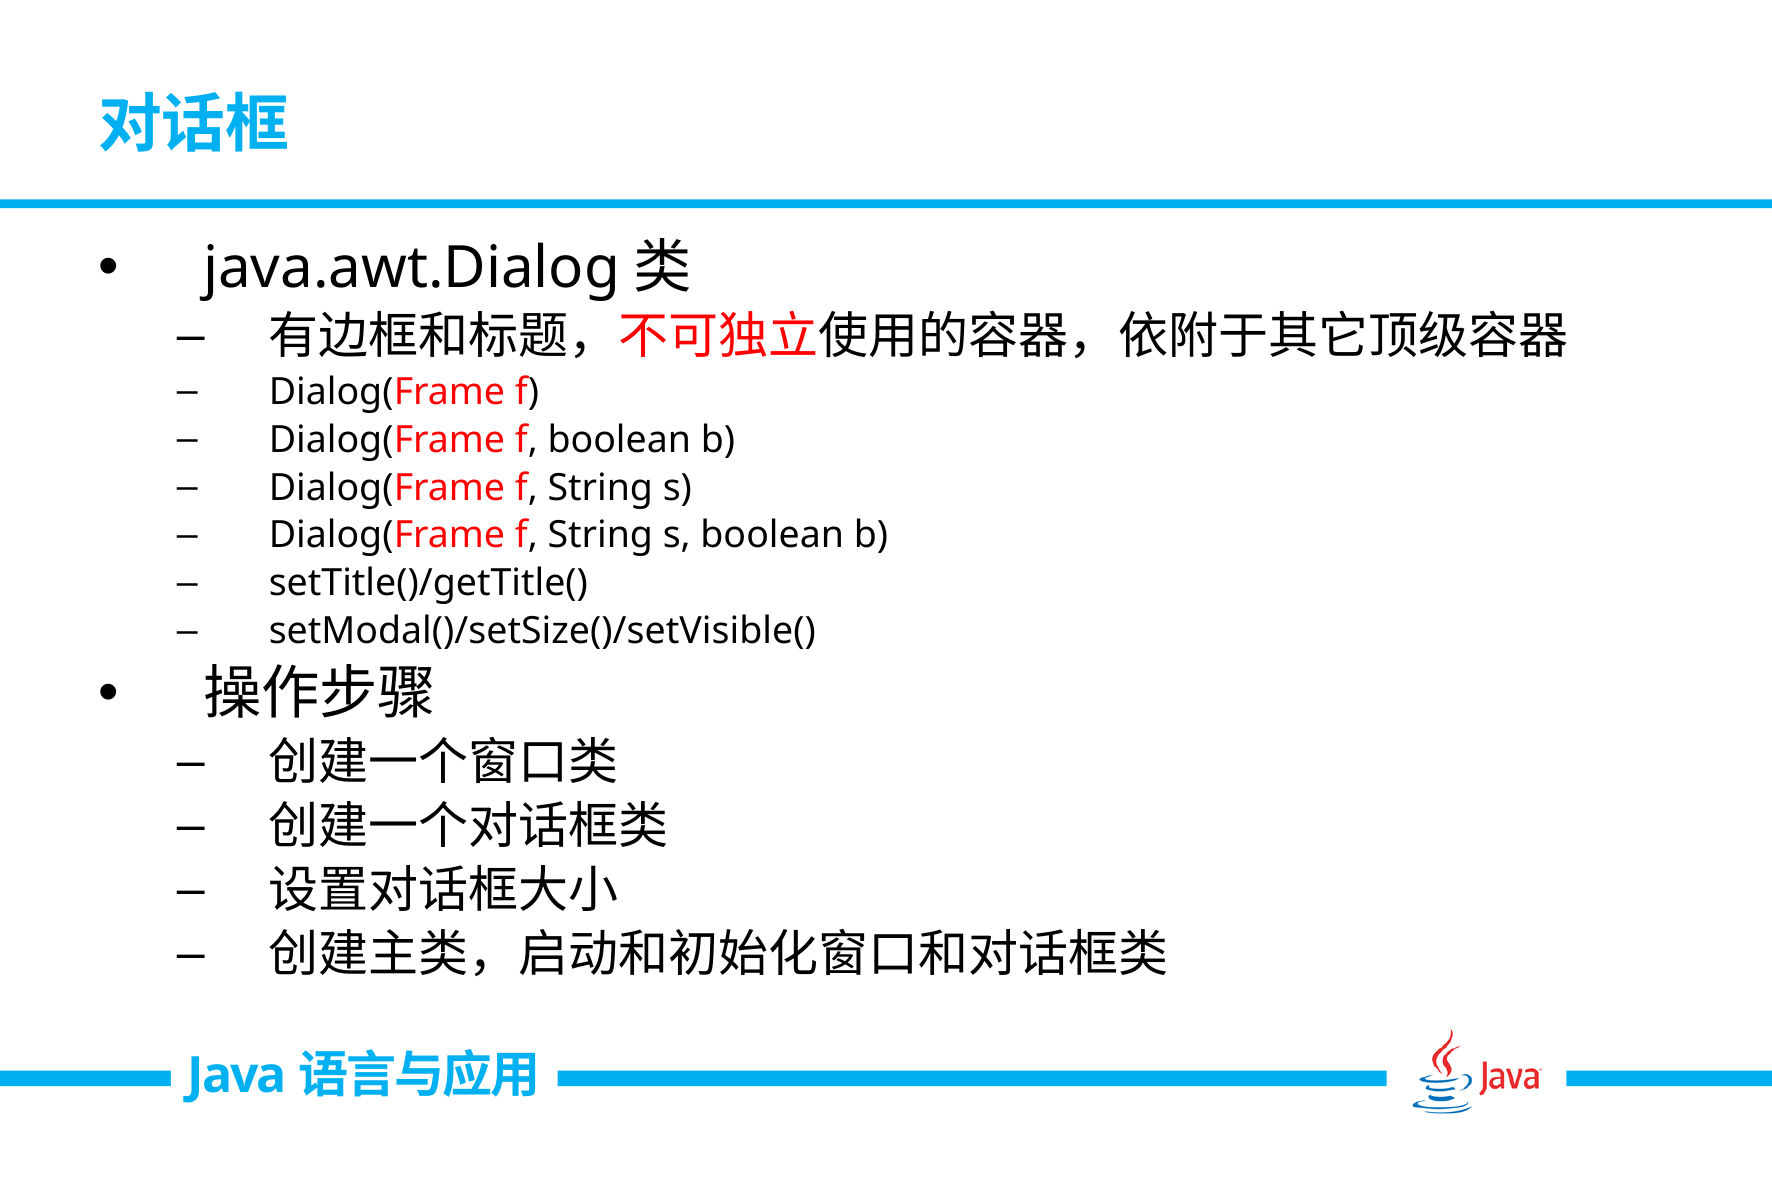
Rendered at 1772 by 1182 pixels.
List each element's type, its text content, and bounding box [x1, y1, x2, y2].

list java.awt.Dialog类 有边框和标题，不可独立使用的容器，依附于其它顶级容器 Dialog(Frame f) Dialog(Frame f, boolean b) Dialog(Frame f, String s) Dialog(Frame f, String s, boolean b) setTitle()/getTitle() setModal()/setSize()/setVisible() 操作步骤 创建一个窗口类 创建一个对话框类 设置对话框大小 创建主类，启动和初始化窗口和对话框类 [80, 228, 1677, 1009]
picture [1386, 1019, 1567, 1117]
title 对话框 [80, 73, 1677, 168]
